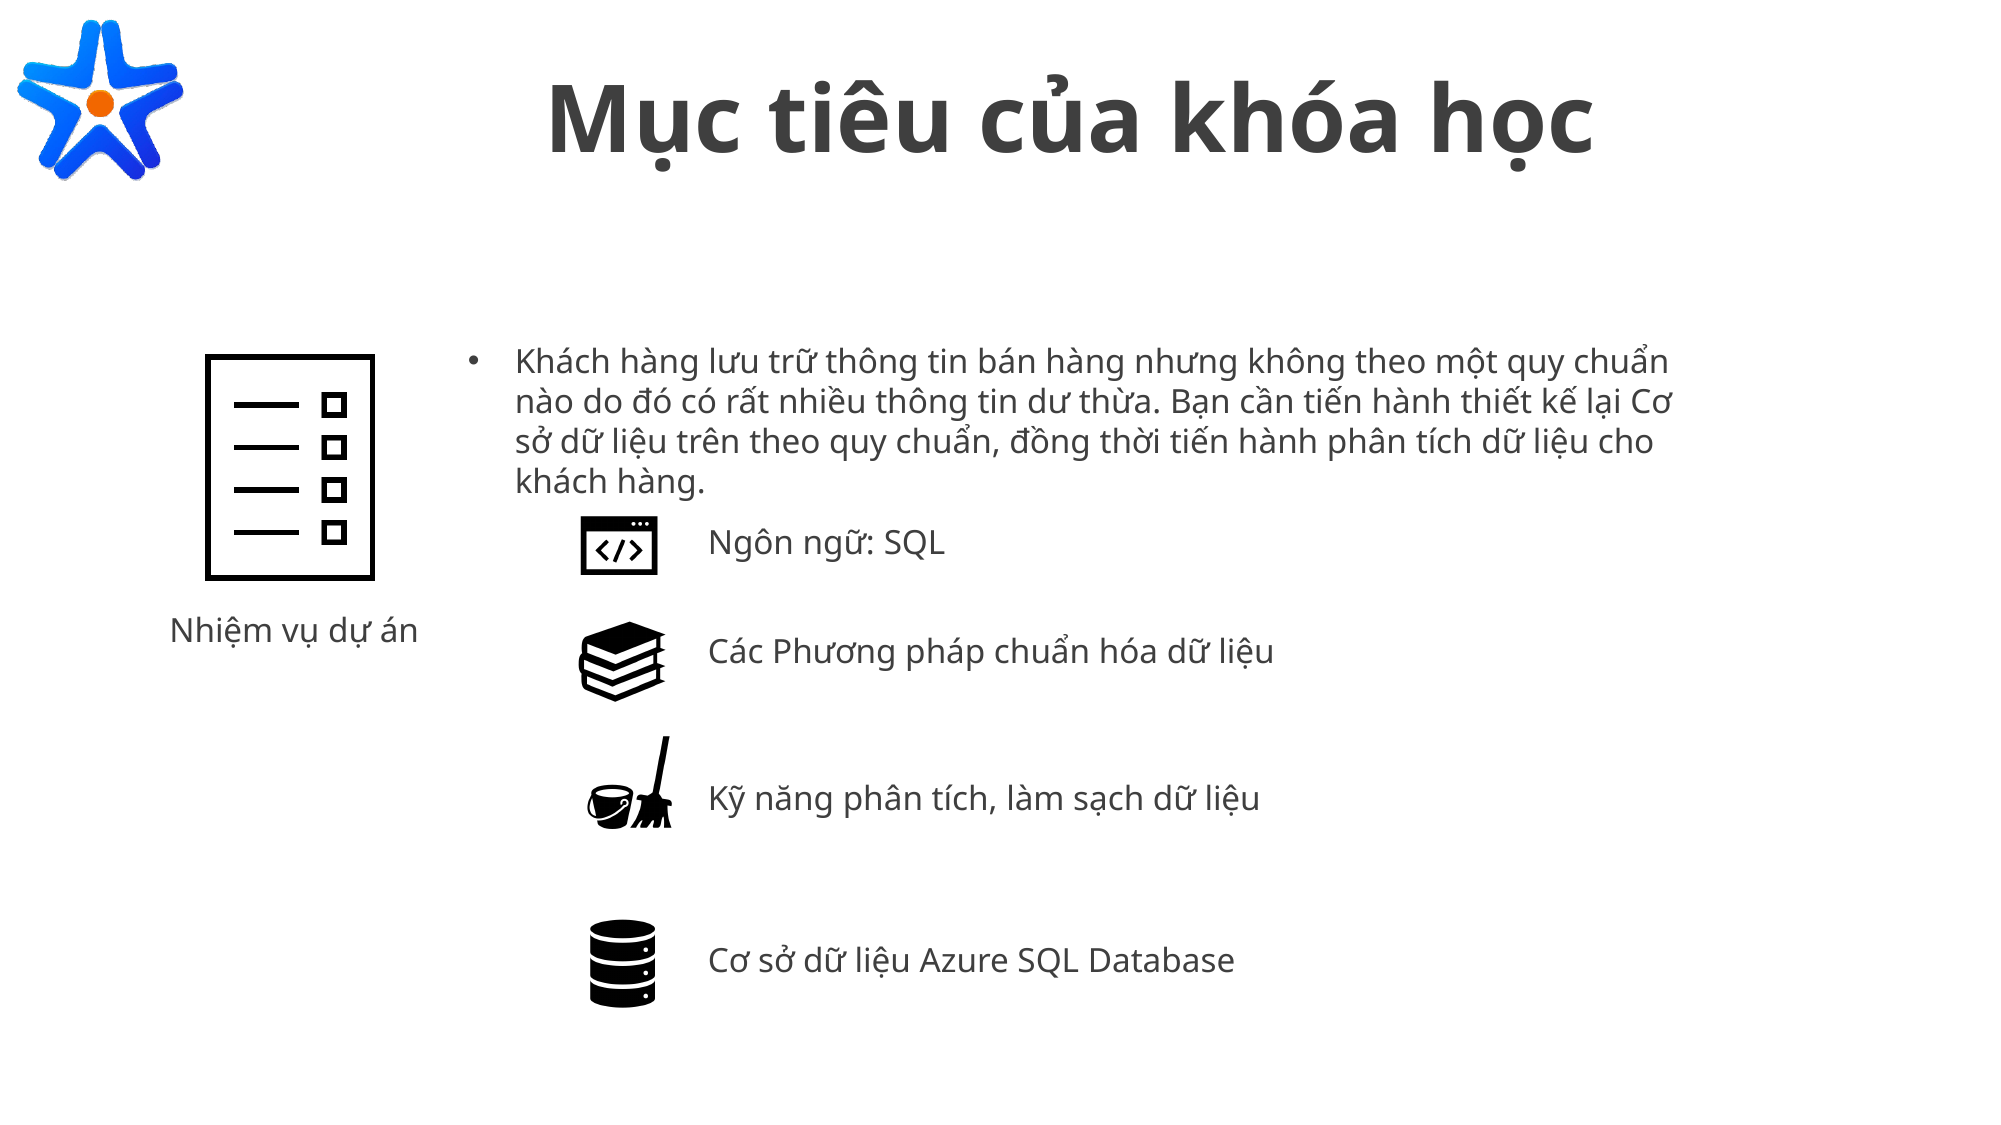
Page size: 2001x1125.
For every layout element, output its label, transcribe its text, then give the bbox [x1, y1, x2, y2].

text_box Mục tiêu của khóa học [401, 50, 1739, 179]
text_box Kỹ năng phân tích, làm sạch dữ liệu [693, 769, 1859, 825]
text_box Ngôn ngữ: SQL [693, 513, 1511, 569]
picture [154, 331, 426, 603]
picture [573, 613, 671, 710]
picture [567, 908, 678, 1019]
text_box Nhiệm vụ dự án [154, 602, 468, 657]
picture [579, 732, 680, 833]
picture [573, 500, 665, 591]
text_box Các Phương pháp chuẩn hóa dữ liệu [693, 622, 1891, 678]
picture [0, 0, 200, 200]
text_box Khách hàng lưu trữ thông tin bán hàng nhưng không theo một quy chuẩn nào do đó có rất nhiều thông tin dư thừa. Bạn cần tiến hành thiết kế lại Cơ sở dữ liệu trên theo quy chuẩn, đồng thời tiến hành phân tích dữ liệu cho khách hàng. [453, 333, 1713, 508]
text_box Cơ sở dữ liệu Azure SQL Database [693, 931, 1774, 987]
